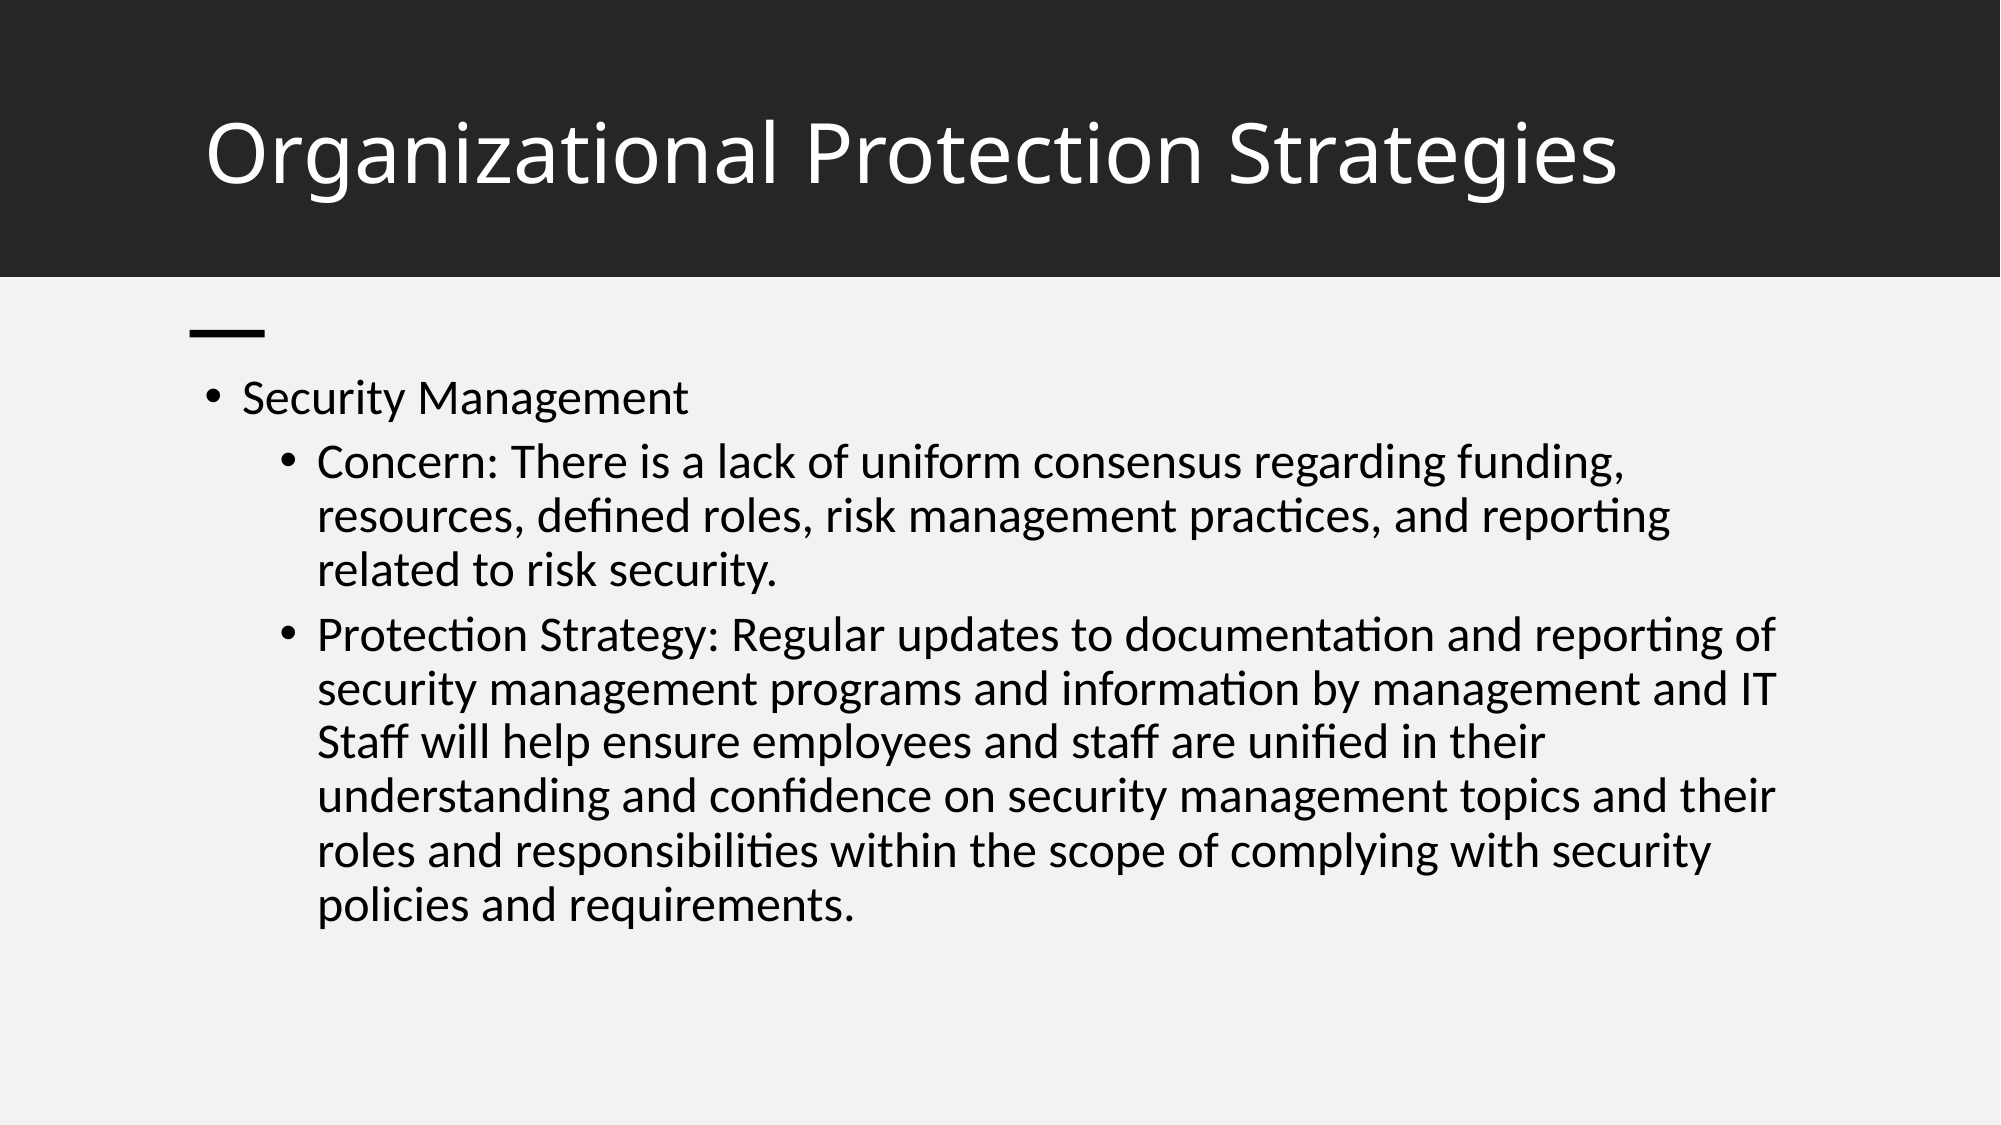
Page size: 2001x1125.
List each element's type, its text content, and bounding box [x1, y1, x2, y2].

list Security Management Concern: There is a lack of uniform consensus regarding funding, resources, defined roles, risk management practices, and reporting related to risk security. Protection Strategy: Regular updates to documentation and reporting of security management programs and information by management and IT Staff will help ensure employees and staff are unified in their understanding and confidence on security management topics and their roles and responsibilities within the scope of complying with security policies and requirements. [189, 363, 1811, 1014]
text_box [0, 276, 2000, 1125]
title Organizational Protection Strategies [189, 104, 1812, 253]
text_box [0, 0, 2000, 276]
text_box [189, 329, 266, 338]
